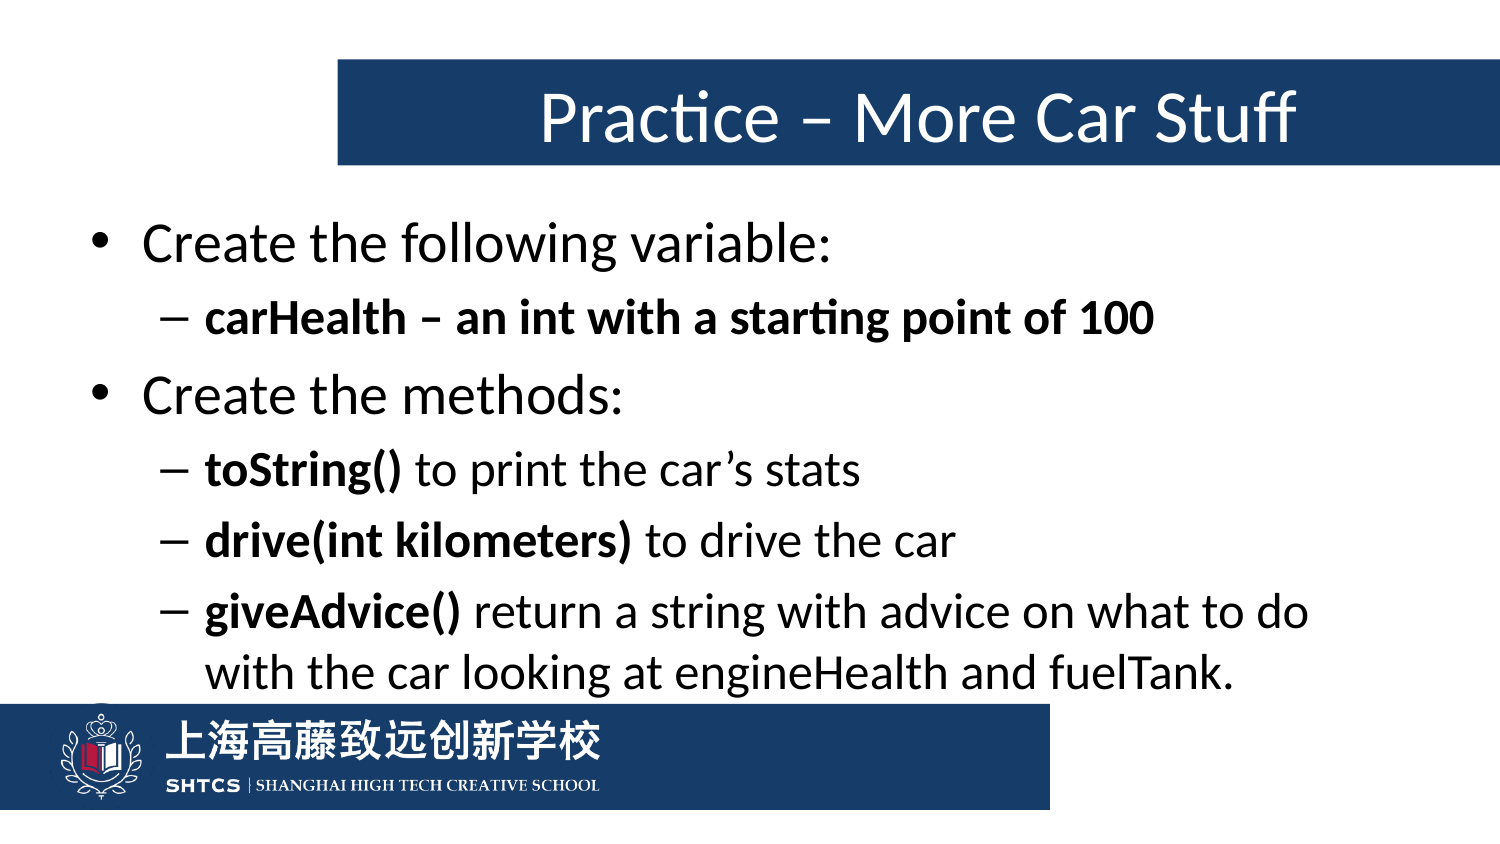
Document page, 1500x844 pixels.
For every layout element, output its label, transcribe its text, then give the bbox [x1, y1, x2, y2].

title Practice – More Car Stuff [337, 59, 1500, 166]
picture [48, 703, 600, 810]
list Create the following variable: carHealth – an int with a starting point of 100 Create the methods: toString() to print the car’s stats drive(int kilometers) to drive the car giveAdvice() return a string with advice on what to do with the car looking at engineHealth and fuelTank. [75, 196, 1425, 710]
